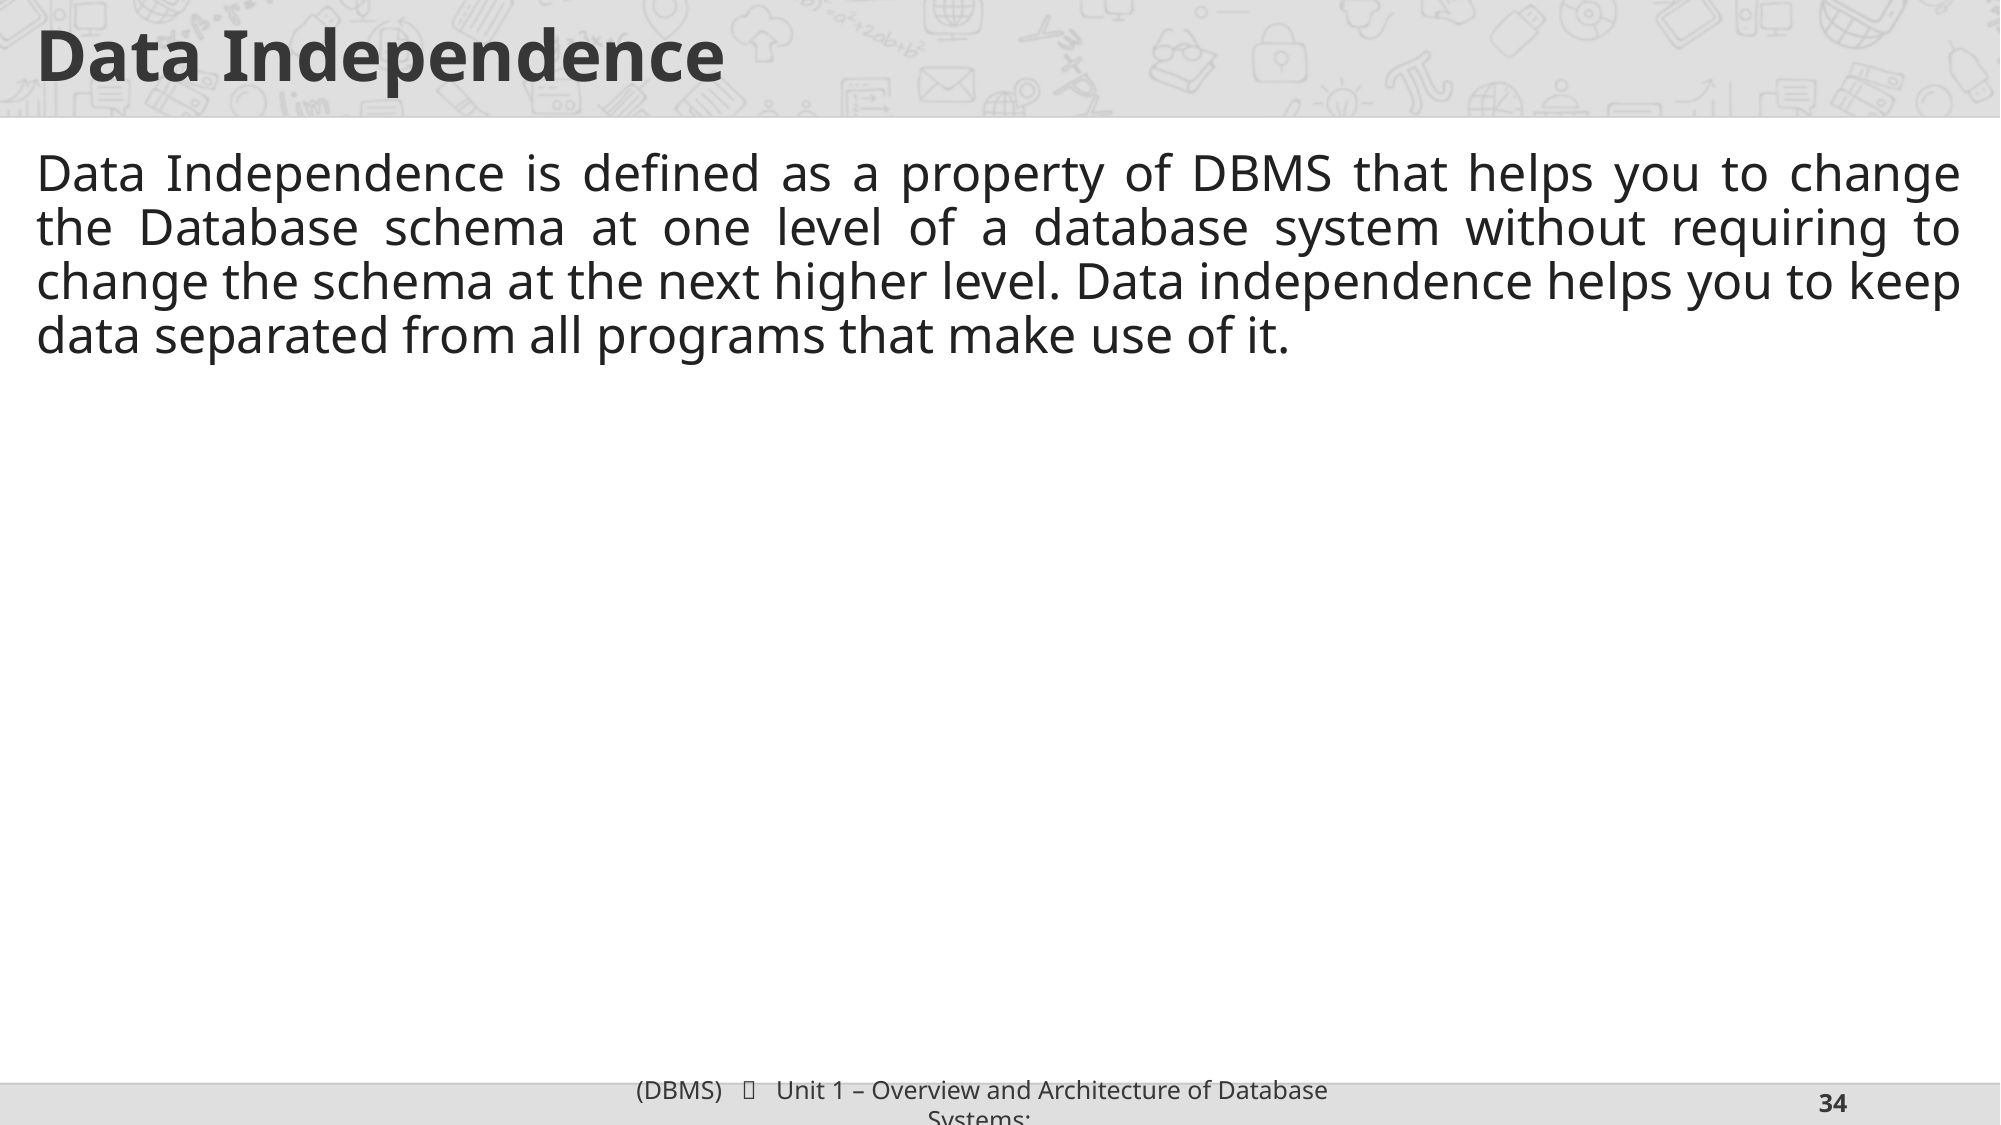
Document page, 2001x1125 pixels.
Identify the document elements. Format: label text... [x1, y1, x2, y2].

list Data Independence is defined as a property of DBMS that helps you to change the Database schema at one level of a database system without requiring to change the schema at the next higher level. Data independence helps you to keep data separated from all programs that make use of it. [21, 141, 1979, 1059]
title Data Independence [0, 0, 2000, 117]
